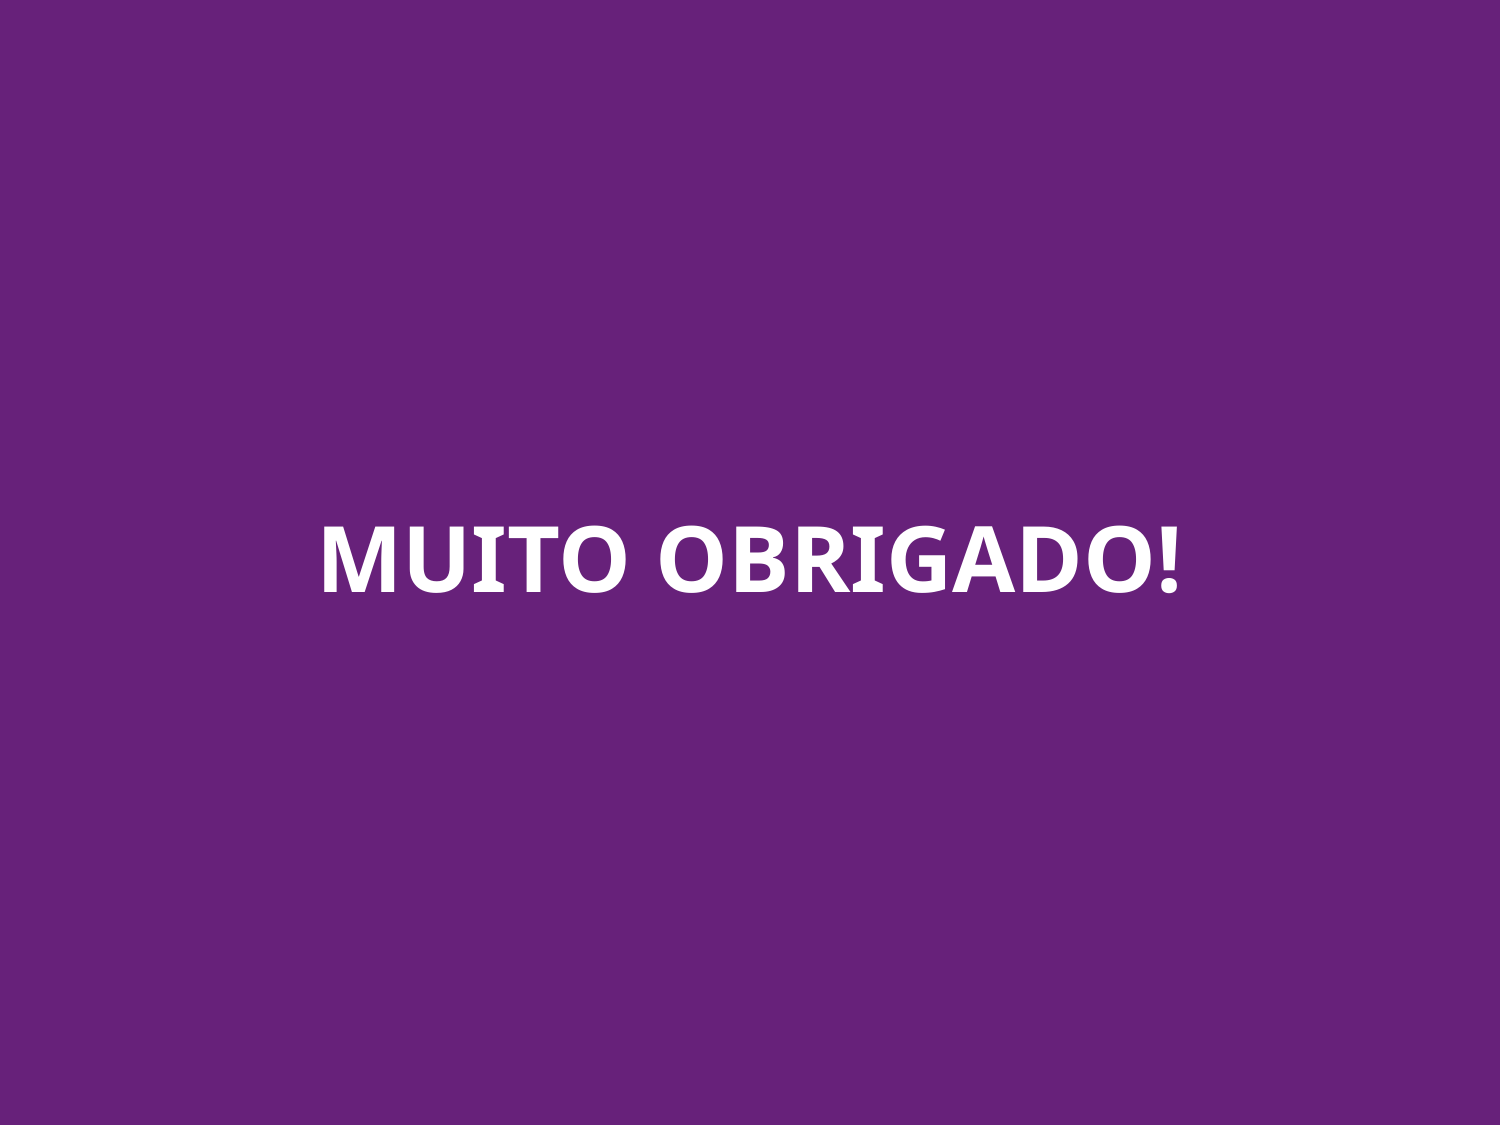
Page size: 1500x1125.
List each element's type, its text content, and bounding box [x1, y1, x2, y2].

title MUITO OBRIGADO! [103, 453, 1397, 672]
